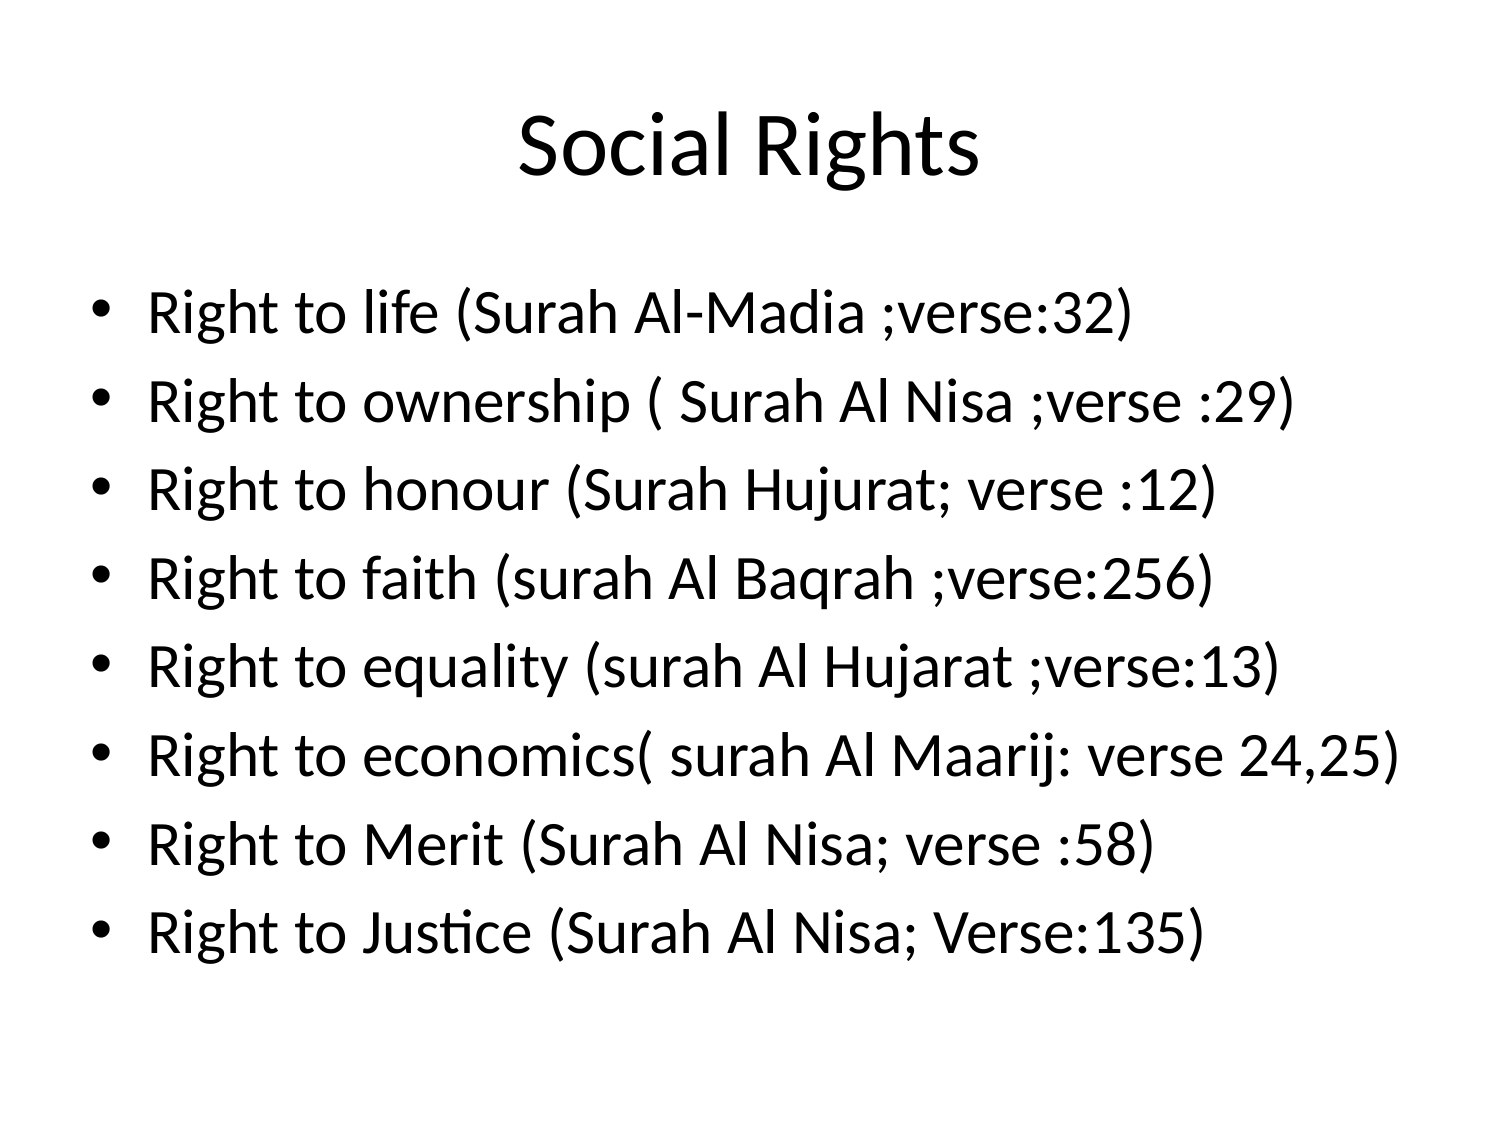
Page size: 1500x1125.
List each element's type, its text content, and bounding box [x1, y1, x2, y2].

title Social Rights [75, 45, 1425, 233]
list Right to life (Surah Al-Madia ;verse:32) Right to ownership ( Surah Al Nisa ;verse :29) Right to honour (Surah Hujurat; verse :12) Right to faith (surah Al Baqrah ;verse:256) Right to equality (surah Al Hujarat ;verse:13) Right to economics( surah Al Maarij: verse 24,25) Right to Merit (Surah Al Nisa; verse :58) Right to Justice (Surah Al Nisa; Verse:135) [75, 262, 1425, 1005]
